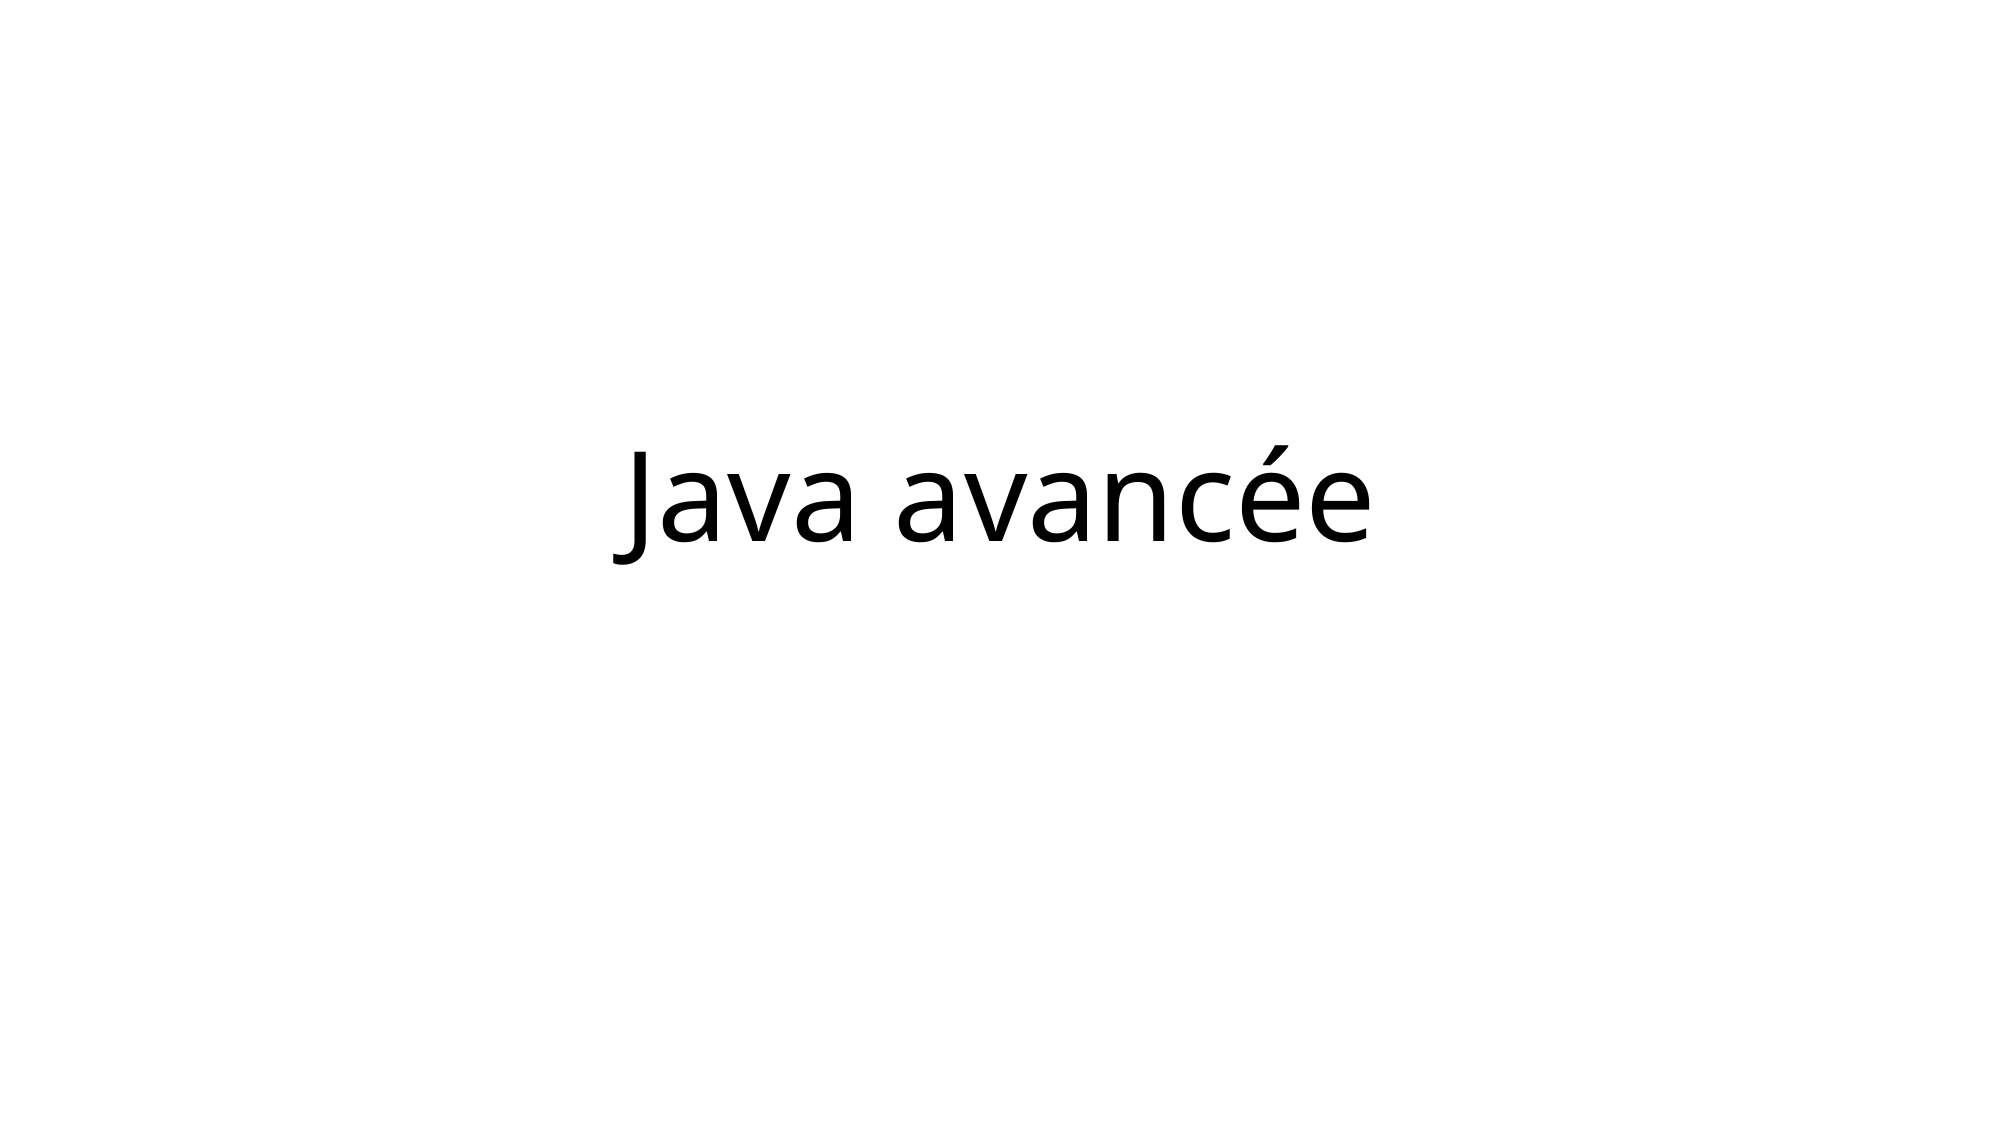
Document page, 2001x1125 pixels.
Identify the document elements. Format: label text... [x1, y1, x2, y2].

title Java avancée [249, 184, 1750, 576]
